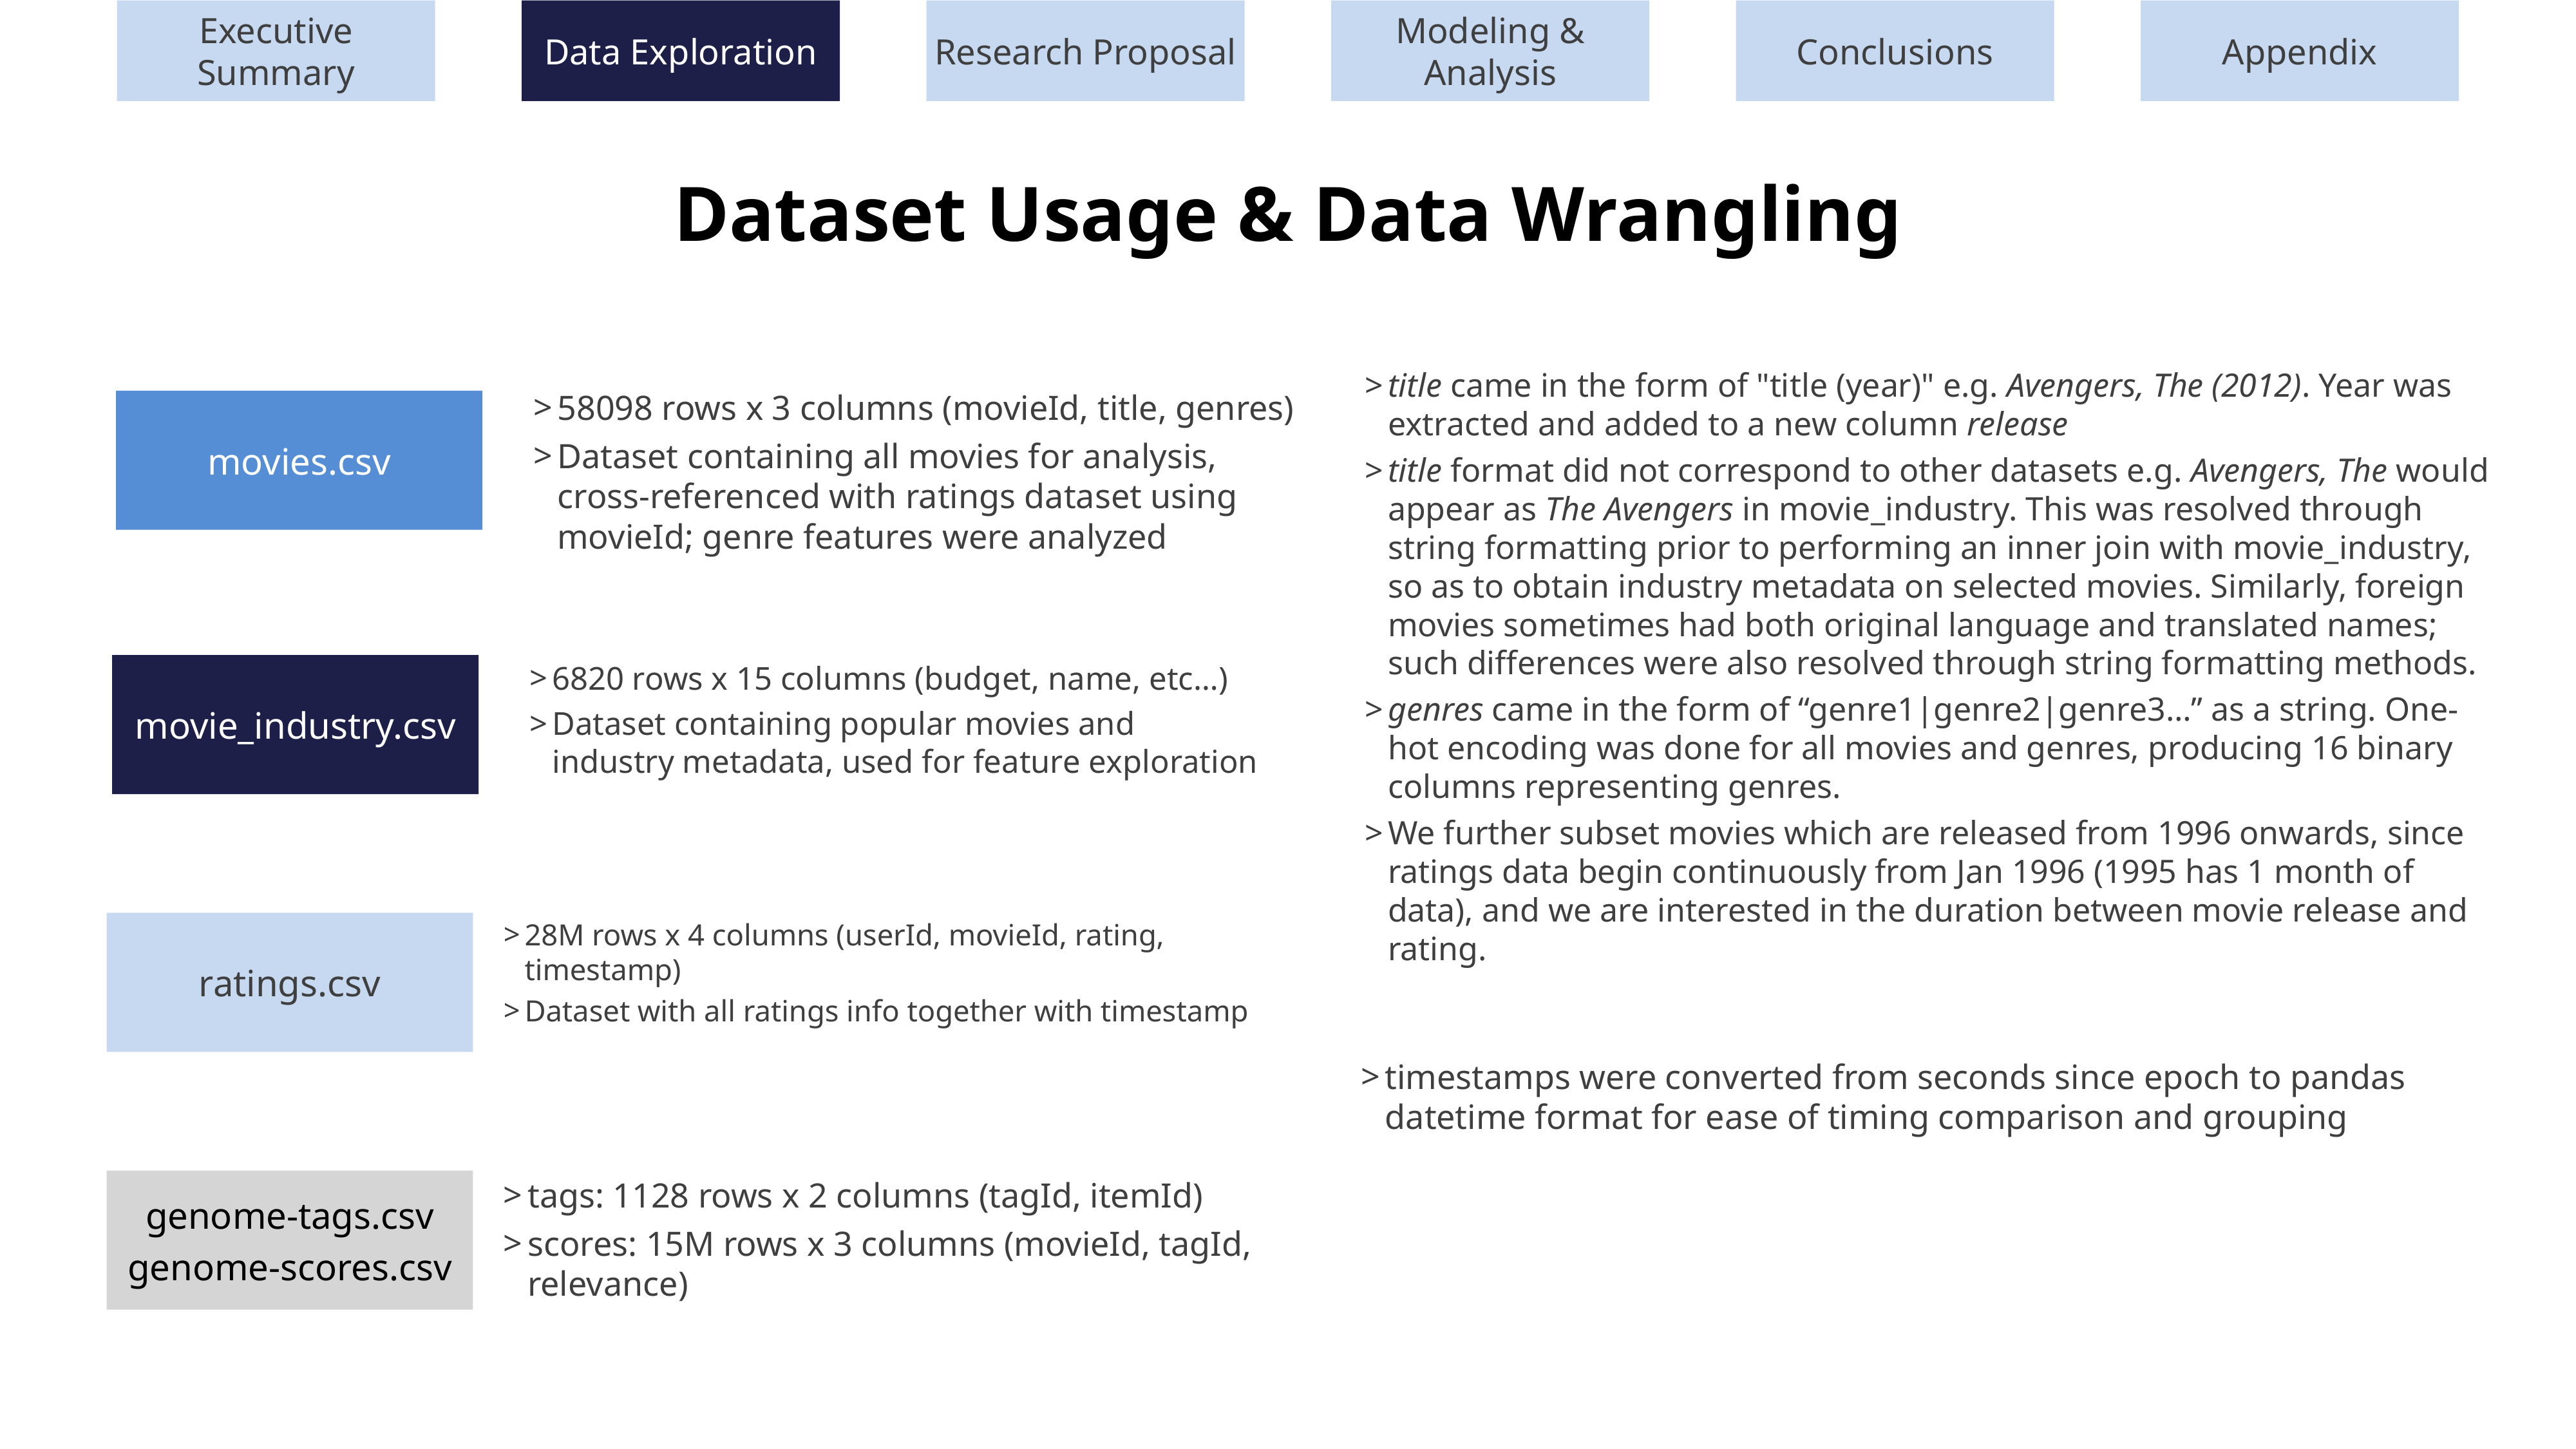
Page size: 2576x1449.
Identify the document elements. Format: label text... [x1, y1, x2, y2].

text_box 28M rows x 4 columns (userId, movieId, rating, timestamp) Dataset with all ratings info together with timestamp [498, 911, 1296, 1054]
text_box movie_industry.csv [112, 655, 479, 795]
text_box 58098 rows x 3 columns (movieId, title, genres) Dataset containing all movies for analysis, cross-referenced with ratings dataset using movieId; genre features were analyzed [528, 381, 1310, 585]
text_box tags: 1128 rows x 2 columns (tagId, itemId) scores: 15M rows x 3 columns (movieId, tagId, relevance) [498, 1169, 1296, 1311]
text_box Data Exploration [522, 0, 840, 101]
text_box Appendix [2141, 0, 2459, 101]
text_box ratings.csv [106, 913, 473, 1052]
text_box Modeling & Analysis [1331, 0, 1650, 101]
text_box Dataset Usage & Data Wrangling [645, 172, 1931, 262]
text_box Executive Summary [117, 0, 435, 101]
text_box timestamps were converted from seconds since epoch to pandas datetime format for ease of timing comparison and grouping [1356, 1050, 2508, 1254]
text_box 6820 rows x 15 columns (budget, name, etc…) Dataset containing popular movies and industry metadata, used for feature exploration [524, 654, 1265, 796]
text_box movies.csv [116, 390, 482, 530]
text_box title came in the form of "title (year)" e.g. Avengers, The (2012). Year was extracted and added to a new column release title format did not correspond to other datasets e.g. Avengers, The would appear as The Avengers in movie_industry. This was resolved through string formatting prior to performing an inner join with movie_industry, so as to obtain industry metadata on selected movies. Similarly, foreign movies sometimes had both original language and translated names; such differences were also resolved through string formatting methods. genres came in the form of “genre1|genre2|genre3…” as a string. One-hot encoding was done for all movies and genres, producing 16 binary columns representing genres. We further subset movies which are released from 1996 onwards, since ratings data begin continuously from Jan 1996 (1995 has 1 month of data), and we are interested in the duration between movie release and rating. [1359, 360, 2505, 1010]
text_box genome-tags.csv genome-scores.csv [106, 1170, 473, 1310]
text_box Research Proposal [926, 0, 1245, 101]
text_box Conclusions [1736, 0, 2054, 101]
